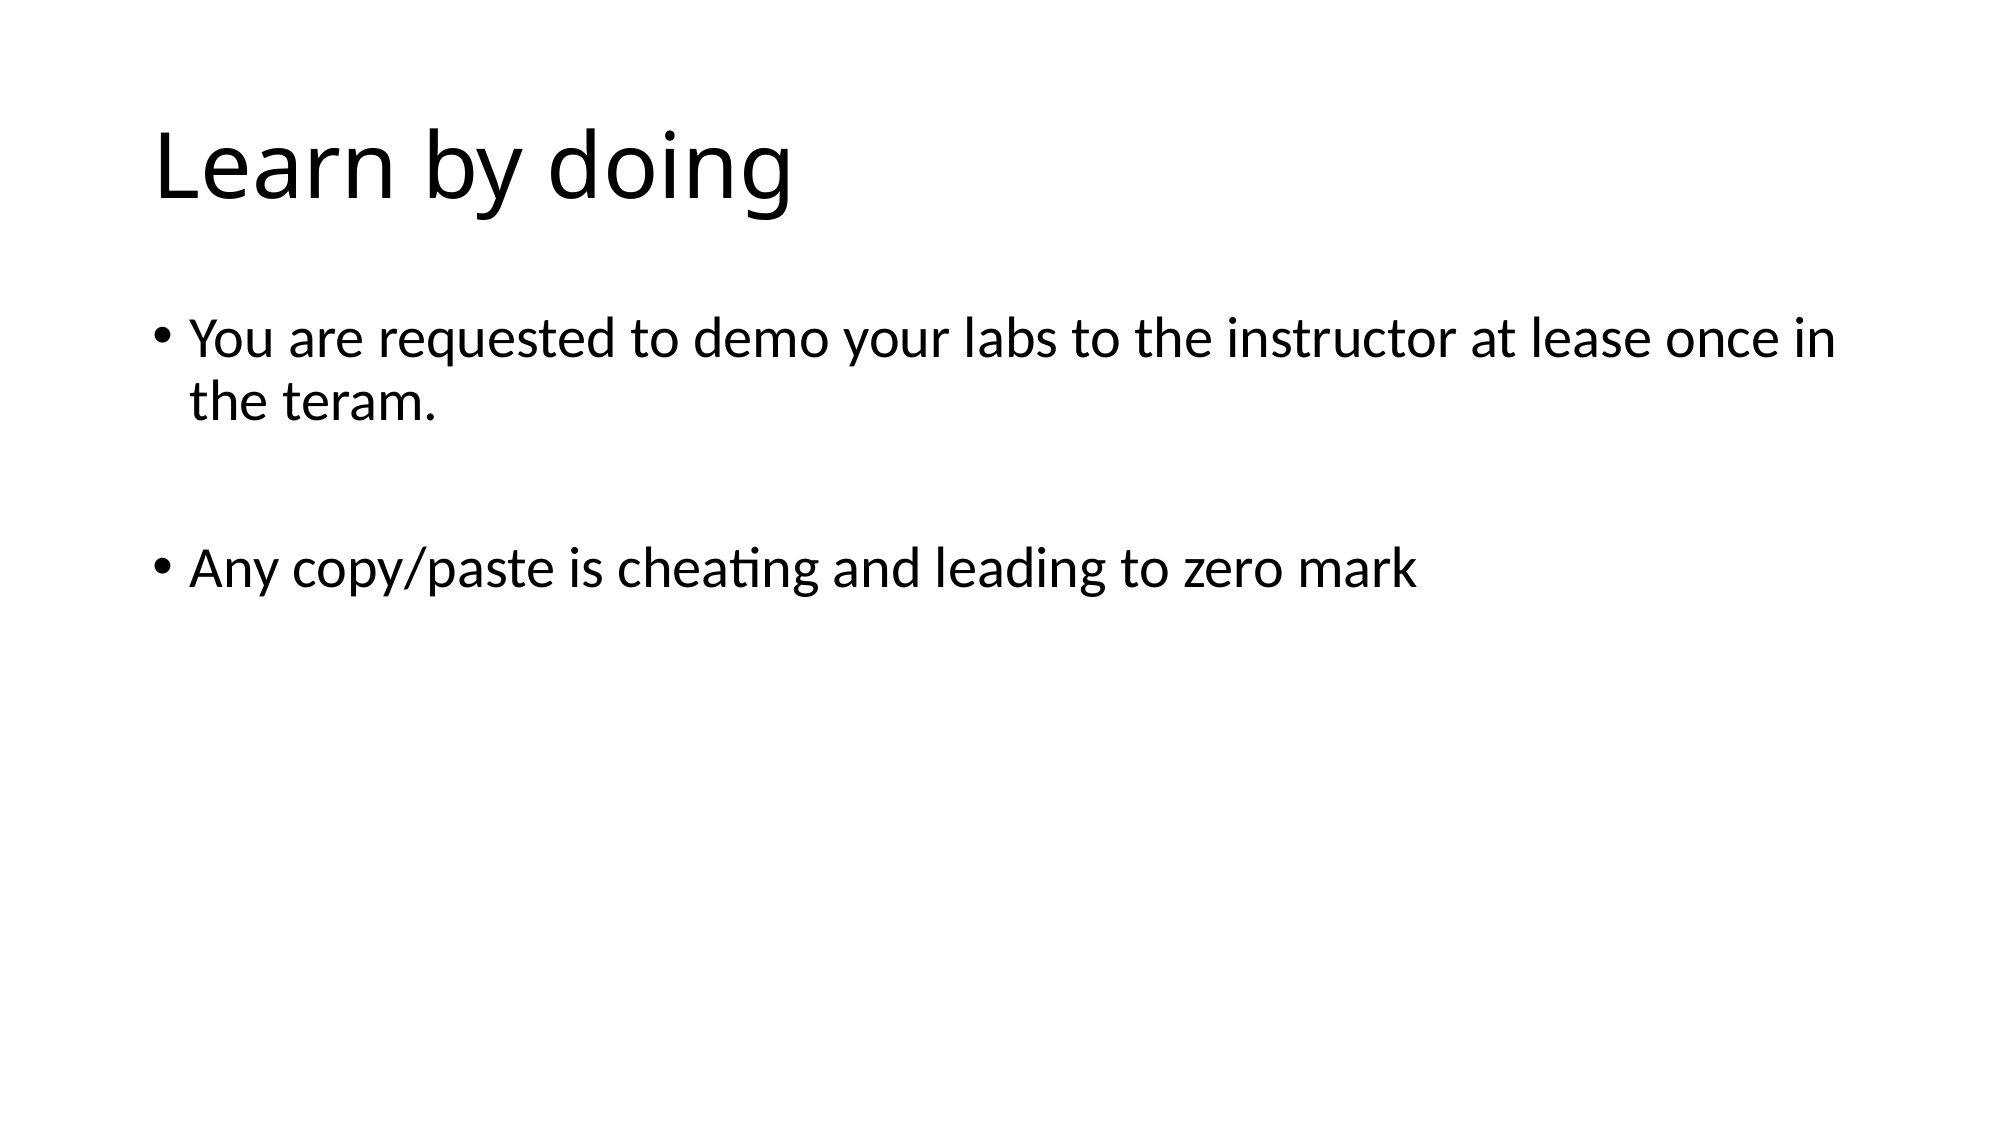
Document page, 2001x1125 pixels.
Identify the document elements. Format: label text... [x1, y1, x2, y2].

title Learn by doing [137, 59, 1863, 278]
list You are requested to demo your labs to the instructor at lease once in the teram. Any copy/paste is cheating and leading to zero mark [137, 299, 1863, 1014]
